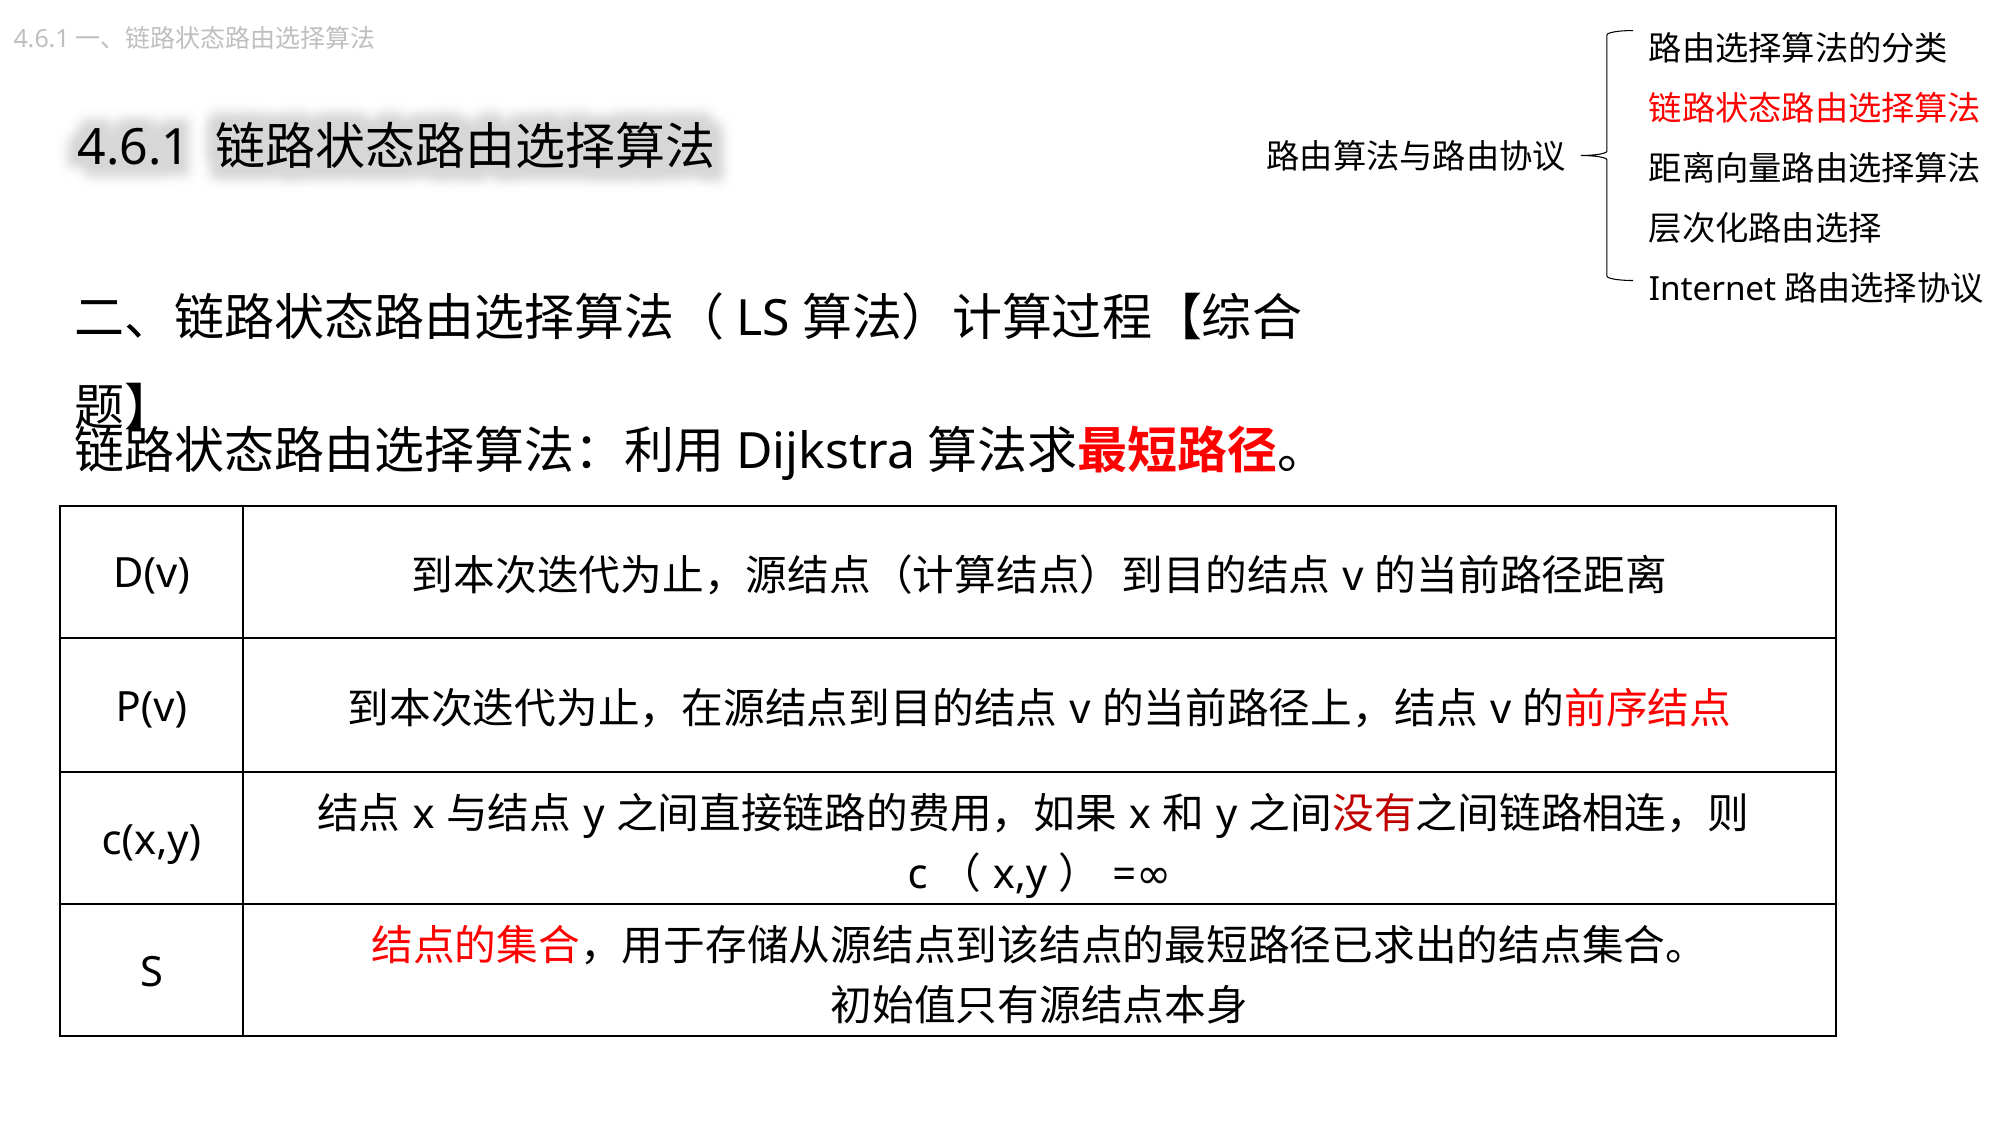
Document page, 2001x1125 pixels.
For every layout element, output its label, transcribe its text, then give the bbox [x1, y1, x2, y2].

text_box 路由选择算法的分类 链路状态路由选择算法 距离向量路由选择算法 层次化路由选择 Internet路由选择协议 [1634, 0, 1999, 315]
table_header 到本次迭代为止，源结点（计算结点）到目的结点v的当前路径距离 [244, 507, 1835, 637]
text_box 4.6.1一、链路状态路由选择算法 [0, 15, 391, 60]
table_cell c(x,y) [61, 773, 242, 903]
table_header D(v) [61, 507, 242, 637]
table_cell S [61, 905, 242, 1035]
table_cell 结点的集合，用于存储从源结点到该结点的最短路径已求出的结点集合。 初始值只有源结点本身 [244, 905, 1835, 1035]
text_box 二、链路状态路由选择算法（LS算法）计算过程【综合题】 [59, 248, 1409, 380]
text_box 4.6.1 链路状态路由选择算法 [59, 51, 1072, 208]
text_box 路由算法与路由协议 [1252, 127, 1582, 183]
table_header S [46, 36, 391, 60]
table_cell P(v) [61, 639, 242, 771]
text_box 链路状态路由选择算法：利用Dijkstra算法求最短路径。 [59, 380, 1701, 486]
text_box [1582, 29, 1634, 282]
table_cell 到本次迭代为止，在源结点到目的结点v的当前路径上，结点v的前序结点 [244, 639, 1835, 771]
table_cell 结点x与结点y之间直接链路的费用，如果x和y之间没有之间链路相连，则c（x,y）=∞ [244, 773, 1835, 903]
